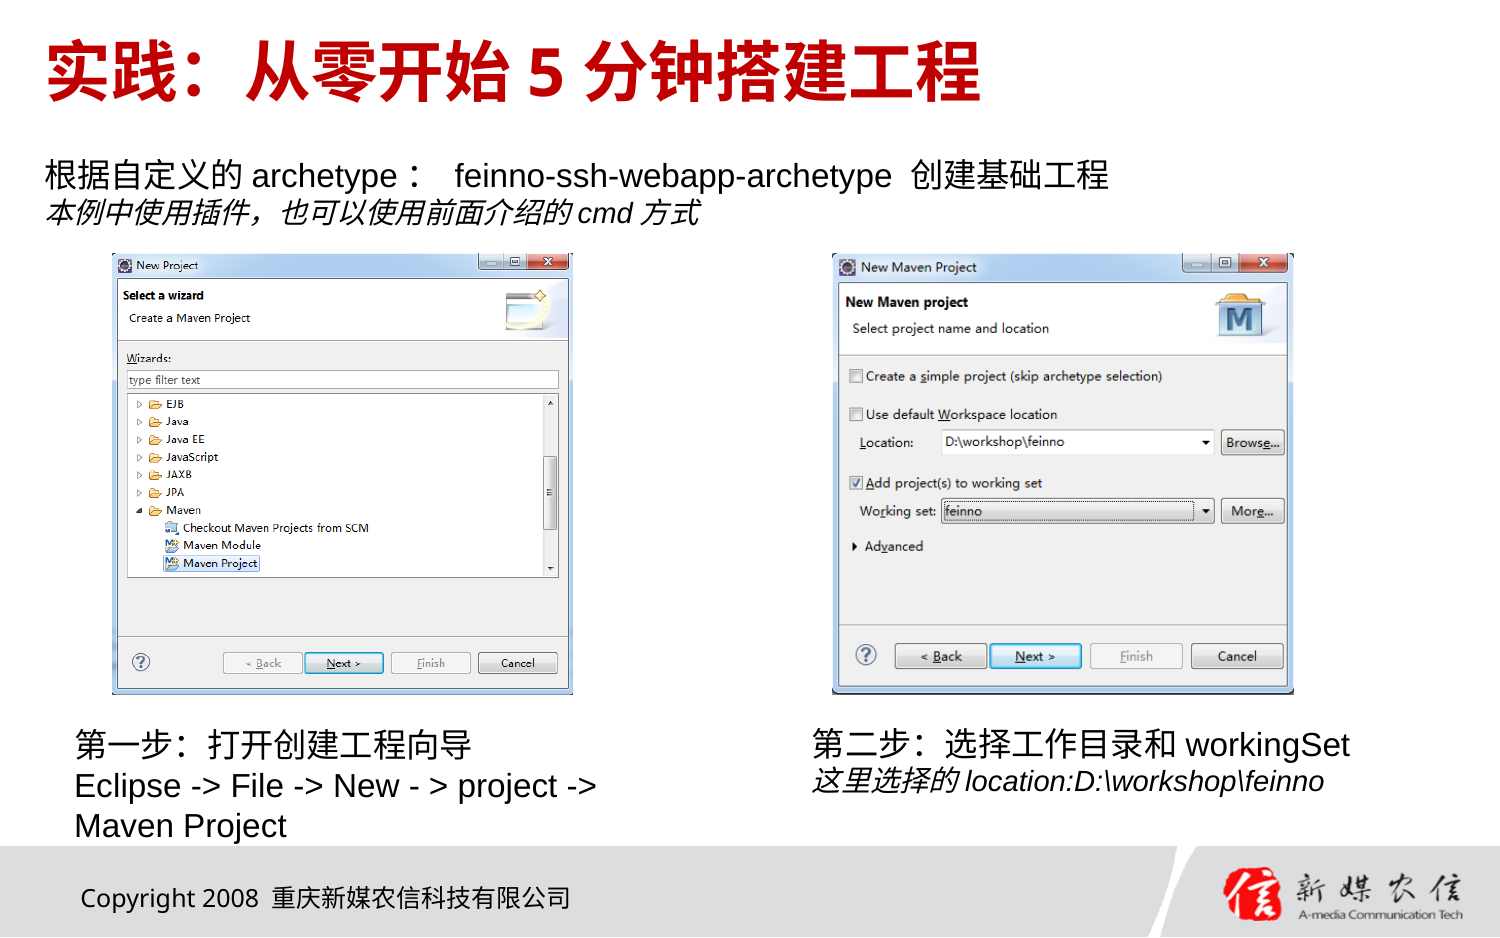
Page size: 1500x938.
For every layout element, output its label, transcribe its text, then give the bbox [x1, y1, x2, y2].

picture [111, 252, 574, 695]
text_box 第一步：打开创建工程向导 Eclipse -> File -> New - > project -> Maven Project [59, 716, 691, 852]
text_box 根据自定义的archetype： feinno-ssh-webapp-archetype 创建基础工程 本例中使用插件，也可以使用前面介绍的cmd方式 [29, 146, 1412, 237]
title 实践：从零开始5分钟搭建工程 [29, 19, 1465, 121]
text_box 第二步：选择工作目录和workingSet 这里选择的location:D:\workshop\feinno [797, 715, 1429, 805]
picture [0, 846, 1500, 937]
picture [832, 252, 1294, 695]
